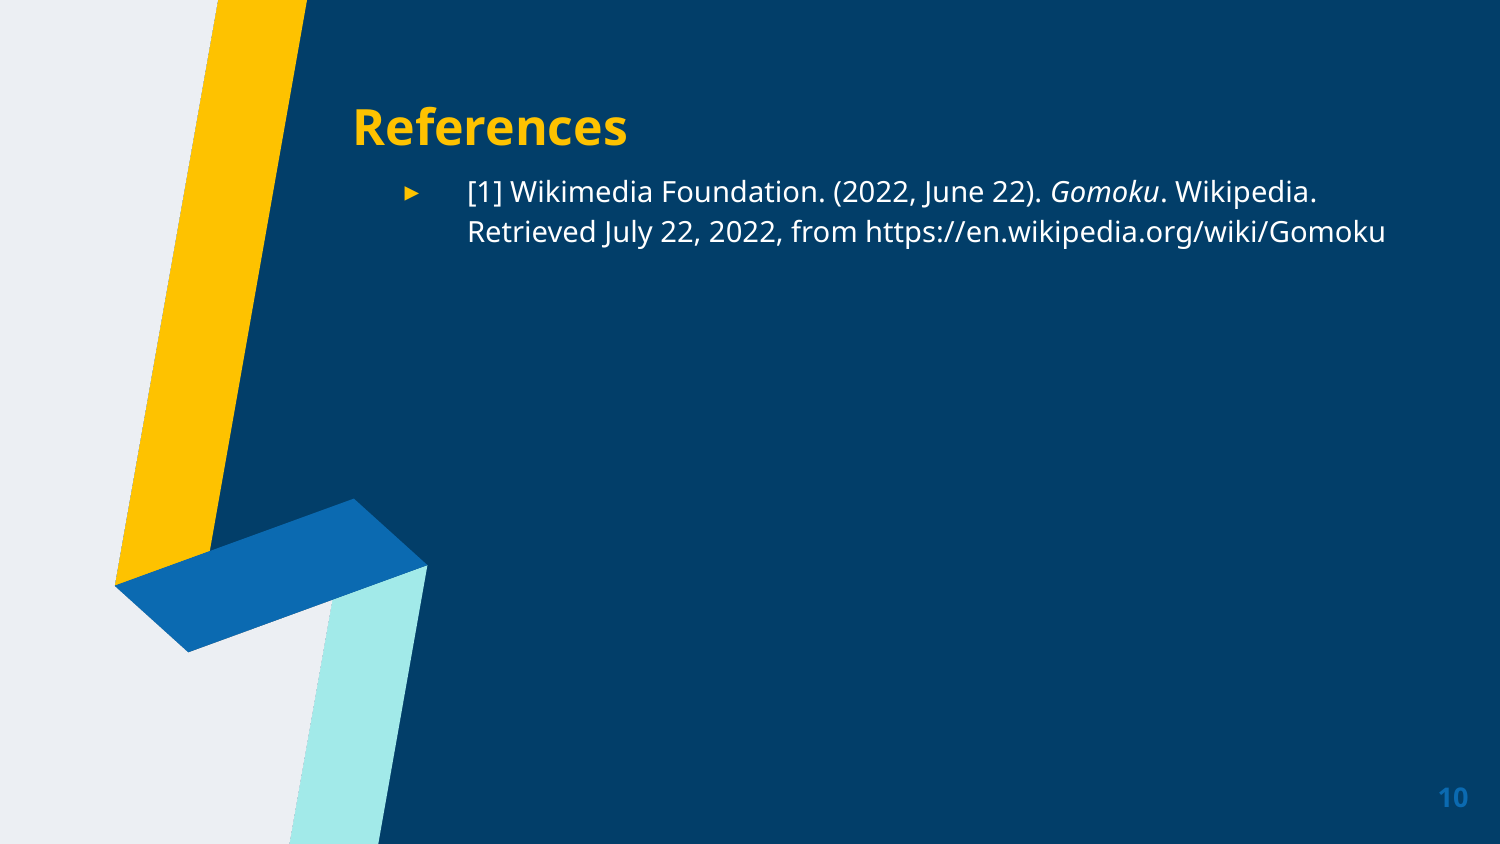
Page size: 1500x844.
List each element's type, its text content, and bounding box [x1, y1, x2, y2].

list References [352, 86, 804, 425]
slide_number 10 [1378, 766, 1469, 832]
text_box [1] Wikimedia Foundation. (2022, June 22). Gomoku. Wikipedia. Retrieved July 22, 2022, from https://en.wikipedia.org/wiki/Gomoku ​ [392, 168, 1435, 681]
